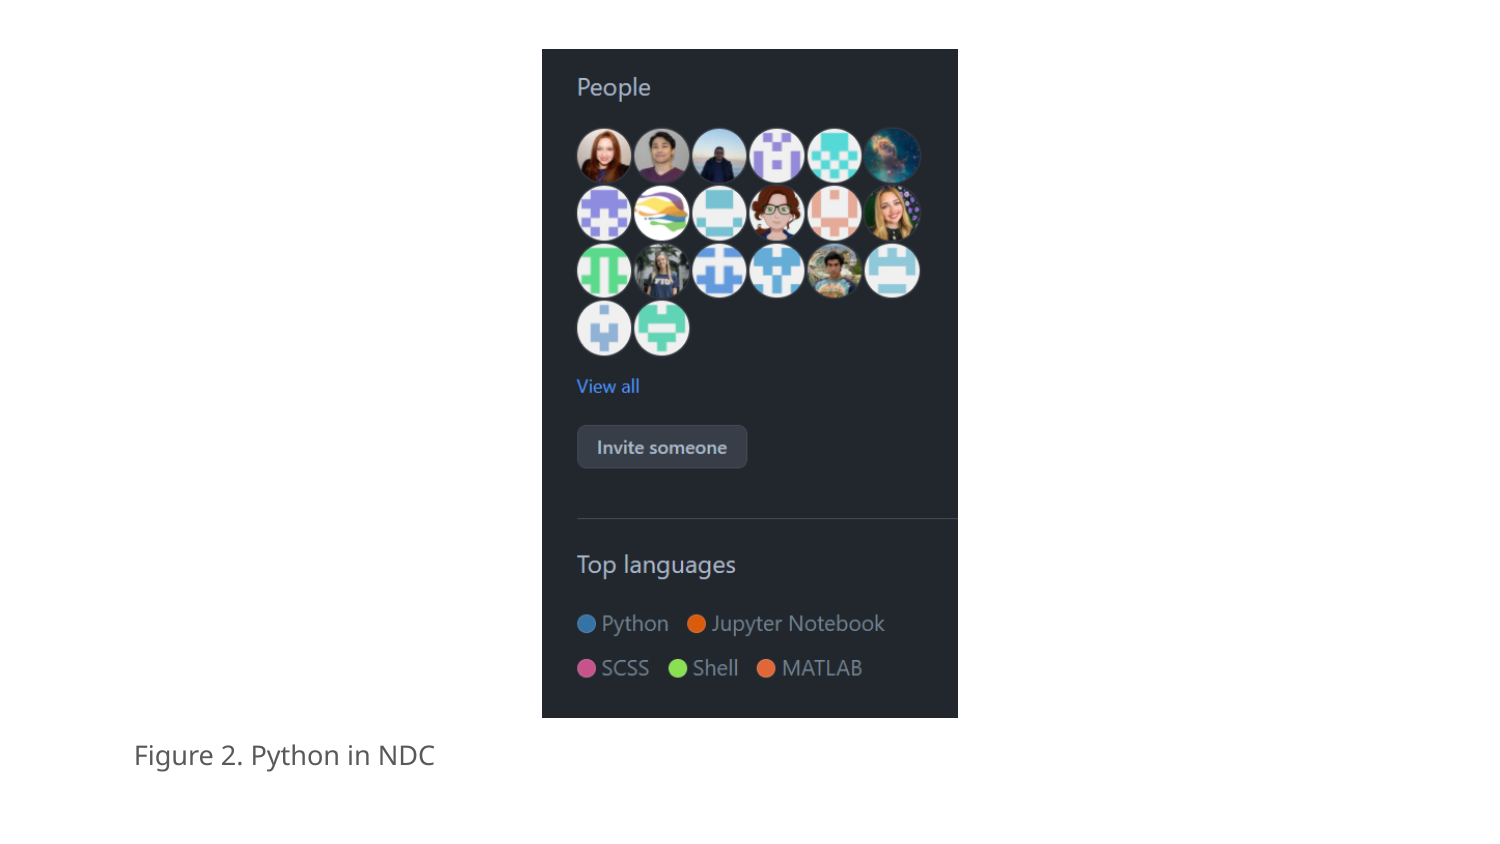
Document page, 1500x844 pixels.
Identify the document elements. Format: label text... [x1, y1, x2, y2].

list Figure 2. Python in NDC [118, 717, 1382, 793]
picture [542, 49, 958, 718]
